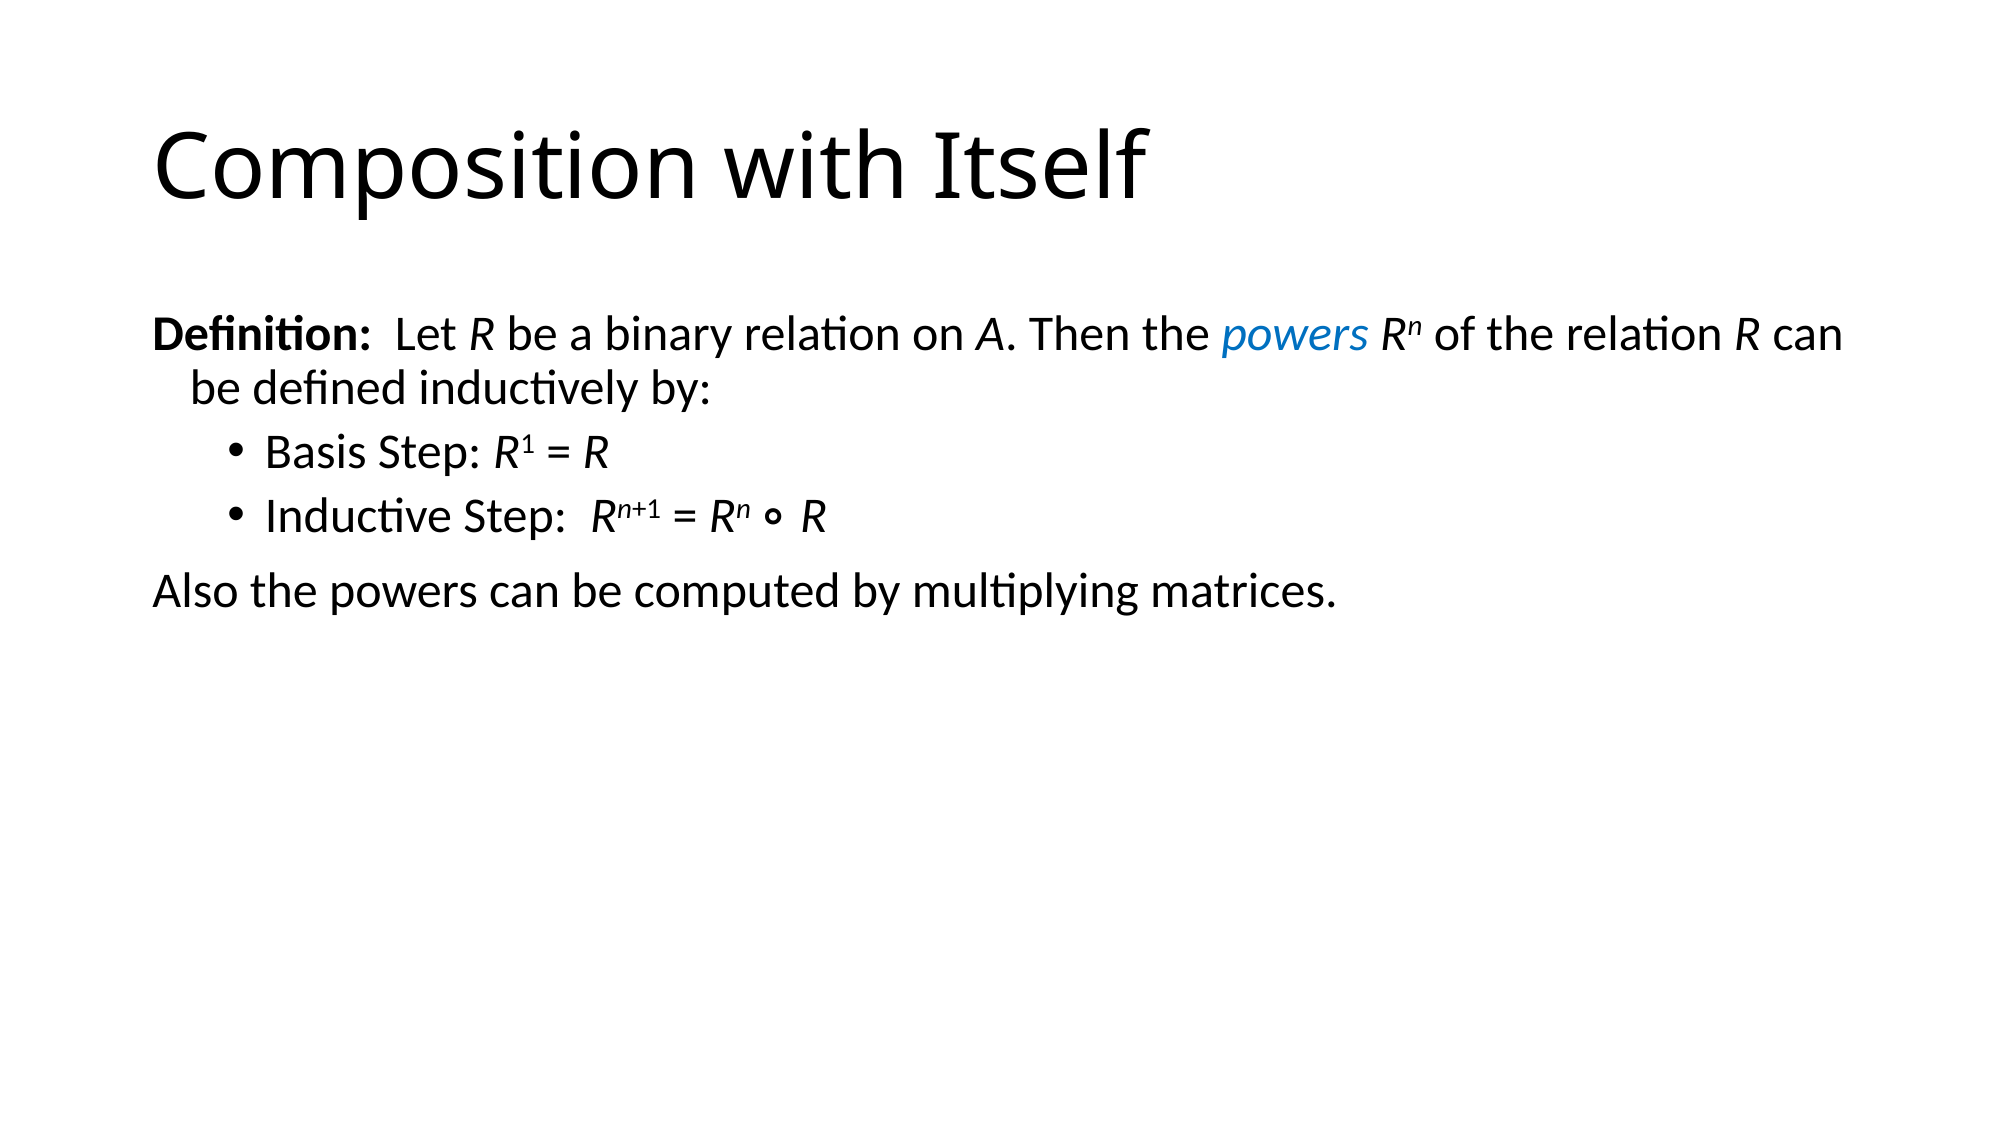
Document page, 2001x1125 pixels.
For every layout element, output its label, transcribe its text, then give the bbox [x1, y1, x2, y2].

list Definition: Let R be a binary relation on A. Then the powers Rn of the relation R can be defined inductively by: Basis Step: R1 = R Inductive Step: Rn+1 = Rn ∘ R Also the powers can be computed by multiplying matrices. [137, 299, 1863, 1014]
title Composition with Itself [137, 59, 1863, 278]
